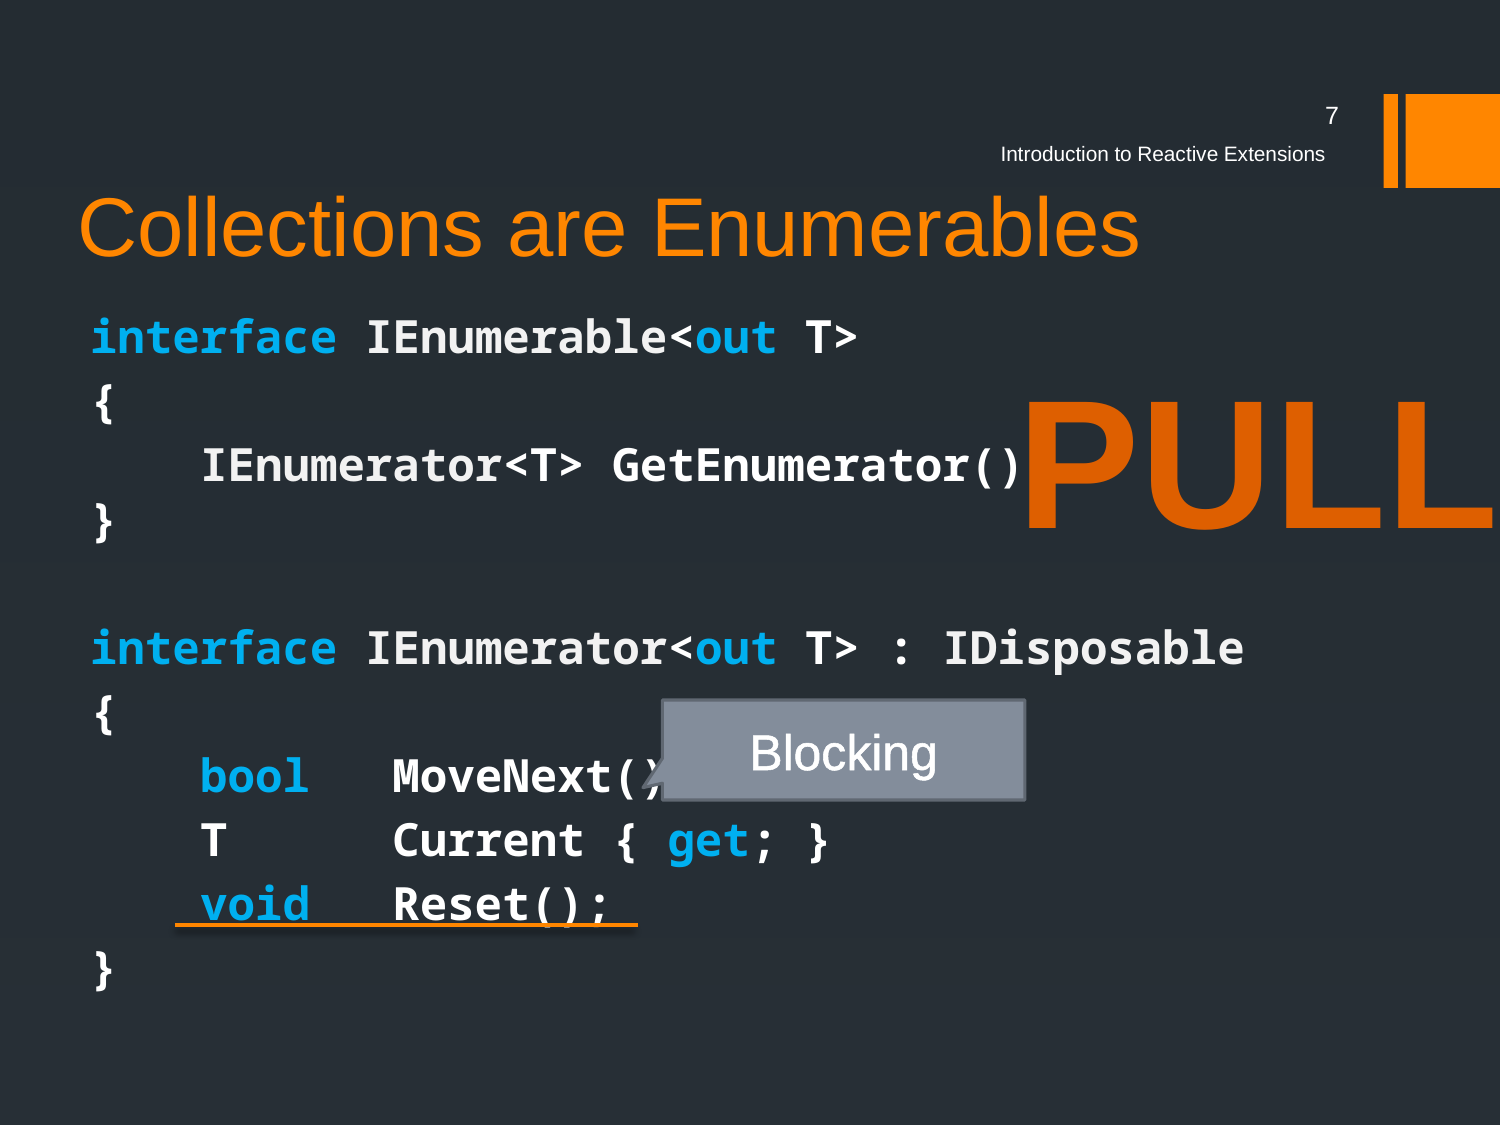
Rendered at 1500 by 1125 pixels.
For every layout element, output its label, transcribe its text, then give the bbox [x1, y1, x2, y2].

footer Introduction to Reactive Extensions [985, 140, 1355, 190]
text_box PULL [1003, 337, 1500, 573]
slide_number 7 [1199, 90, 1355, 140]
list interface IEnumerable<out T> { IEnumerator<T> GetEnumerator(); } interface IEnumerator<out T> : IDisposable { bool MoveNext(); T Current { get; } void Reset(); } [75, 299, 1416, 1100]
title Collections are Enumerables [62, 91, 1263, 282]
text_box Blocking [641, 698, 1027, 802]
